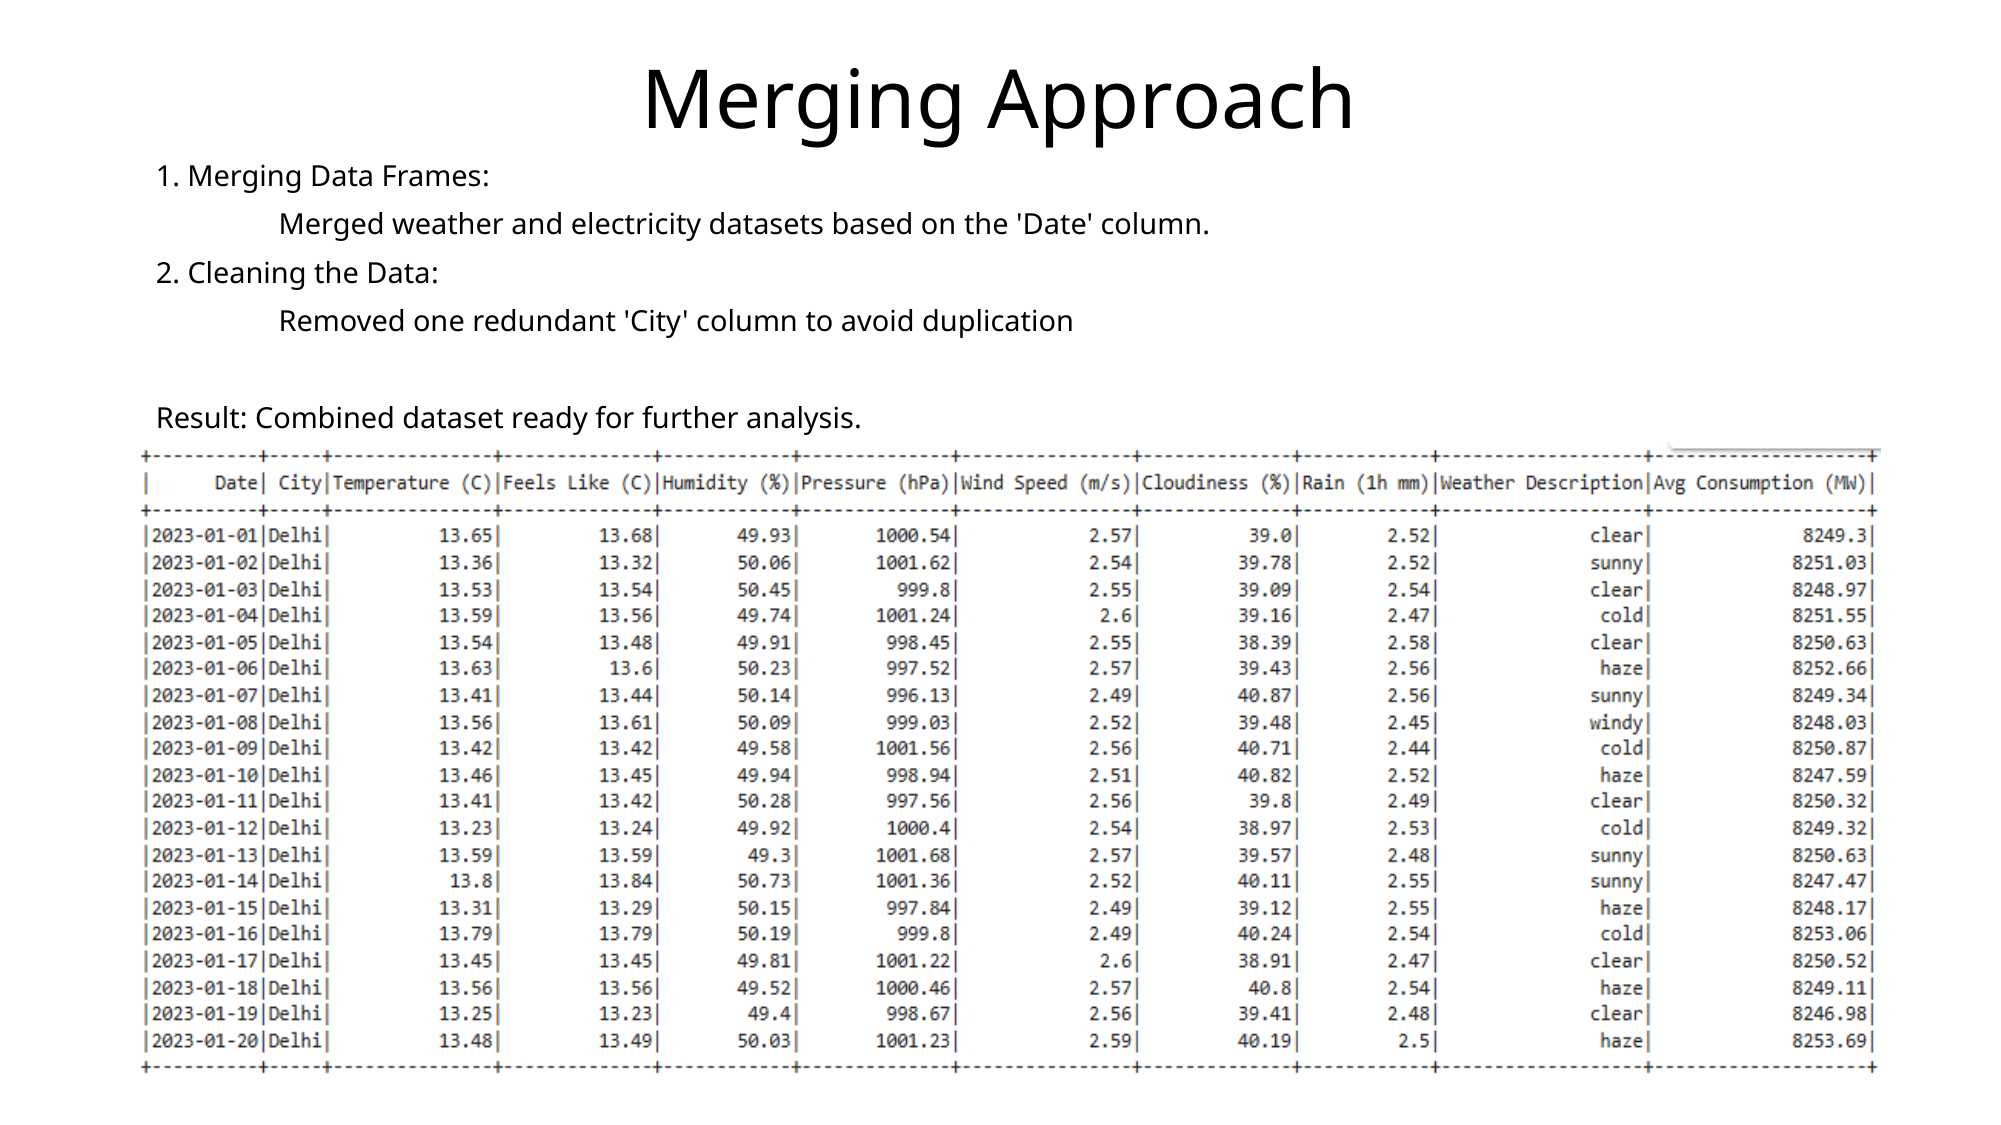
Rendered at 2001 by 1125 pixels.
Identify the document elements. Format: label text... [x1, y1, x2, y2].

title Merging Approach [285, 50, 1715, 153]
picture [140, 441, 1882, 1076]
list 1. Merging Data Frames: Merged weather and electricity datasets based on the 'Date' column. 2. Cleaning the Data: Removed one redundant 'City' column to avoid duplication Result: Combined dataset ready for further analysis. [140, 153, 1881, 441]
